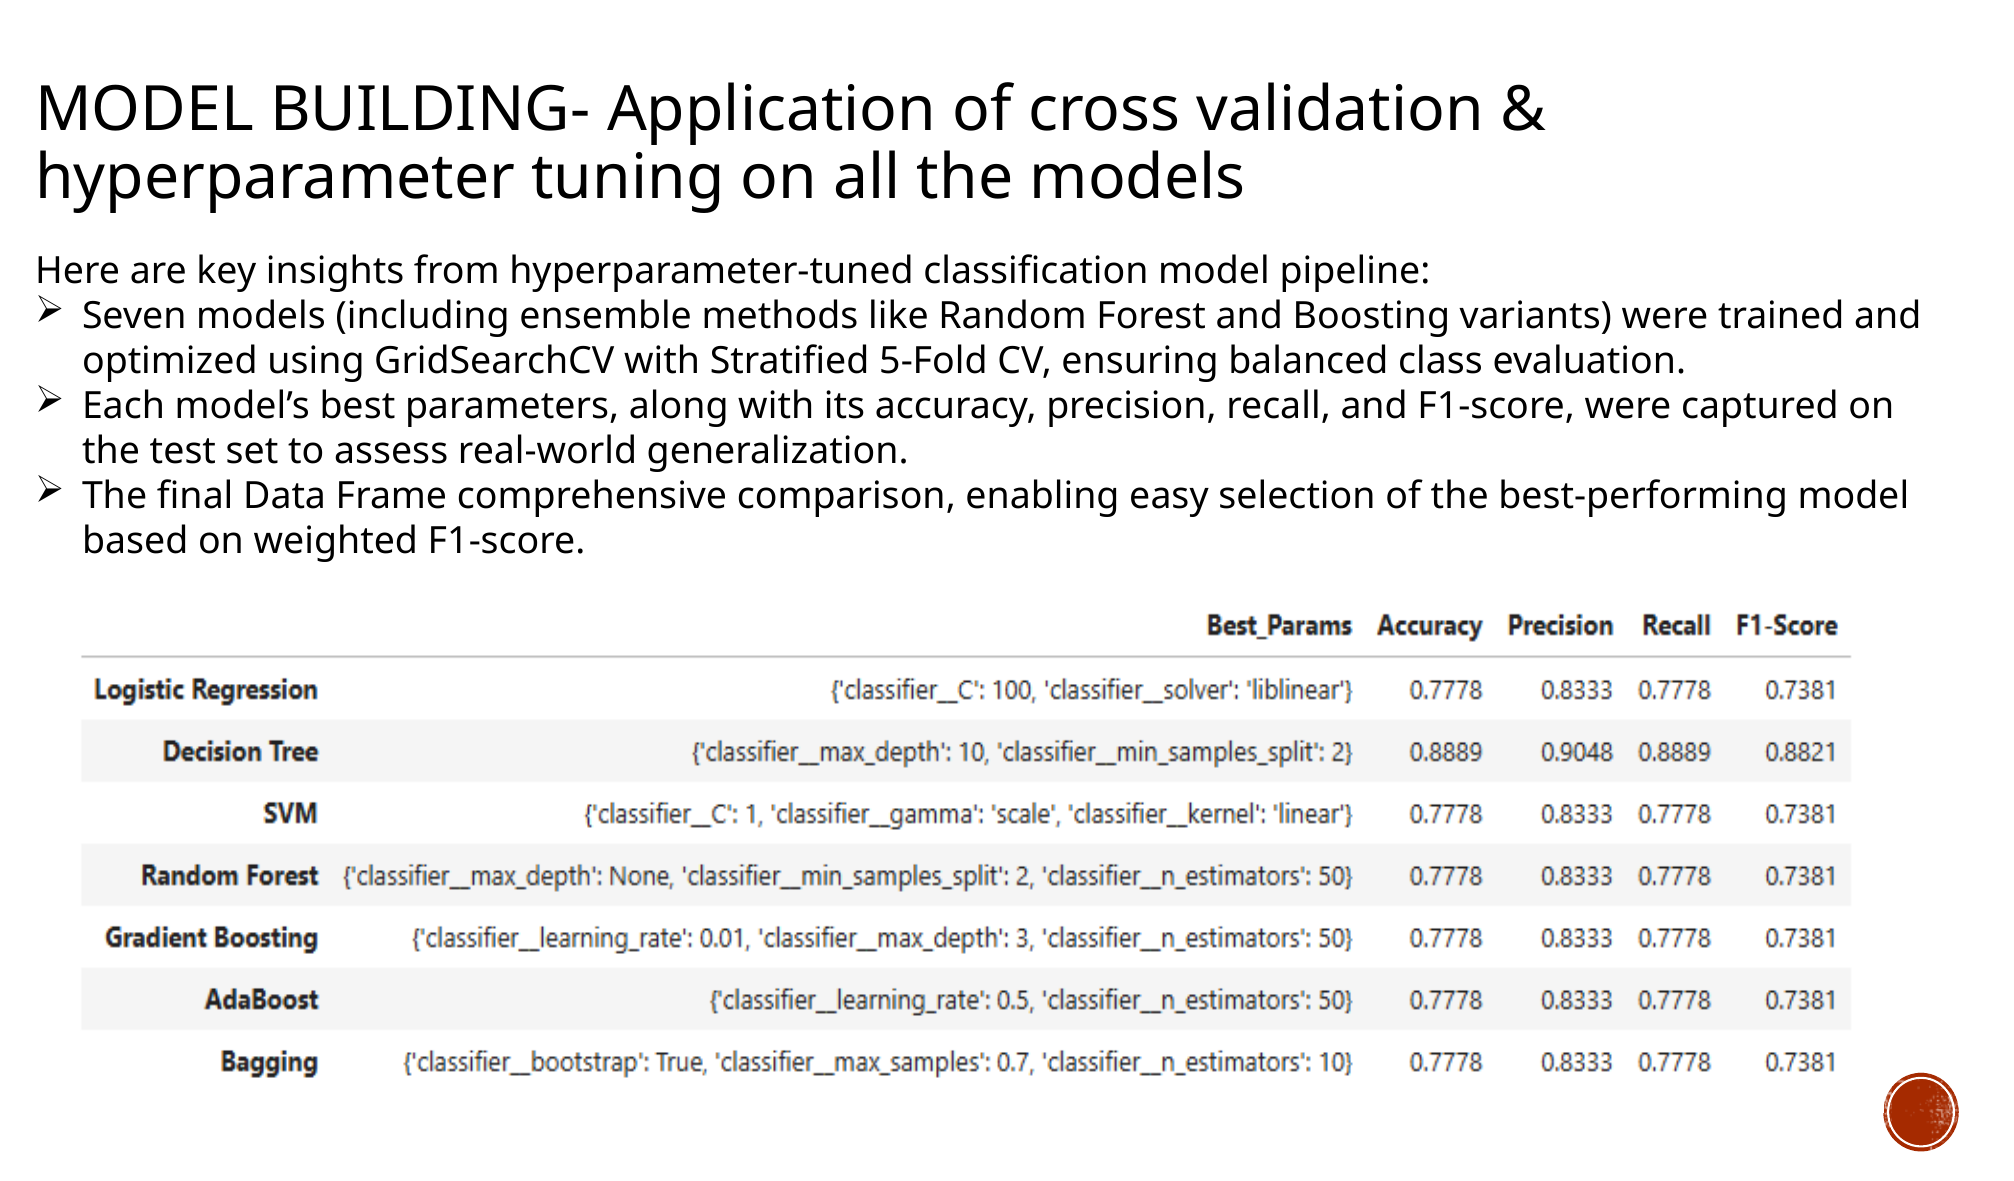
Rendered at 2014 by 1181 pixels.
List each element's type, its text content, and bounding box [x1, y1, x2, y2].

picture [79, 590, 1883, 1113]
text_box Here are key insights from hyperparameter-tuned classification model pipeline: Seven models (including ensemble methods like Random Forest and Boosting variants) were trained and optimized using GridSearchCV with Stratified 5-Fold CV, ensuring balanced class evaluation. Each model’s best parameters, along with its accuracy, precision, recall, and F1-score, were captured on the test set to assess real-world generalization. The final Data Frame comprehensive comparison, enabling easy selection of the best-performing model based on weighted F1-score. [20, 238, 1968, 569]
title MODEL BUILDING- Application of cross validation & hyperparameter tuning on all the models [20, 83, 1968, 206]
